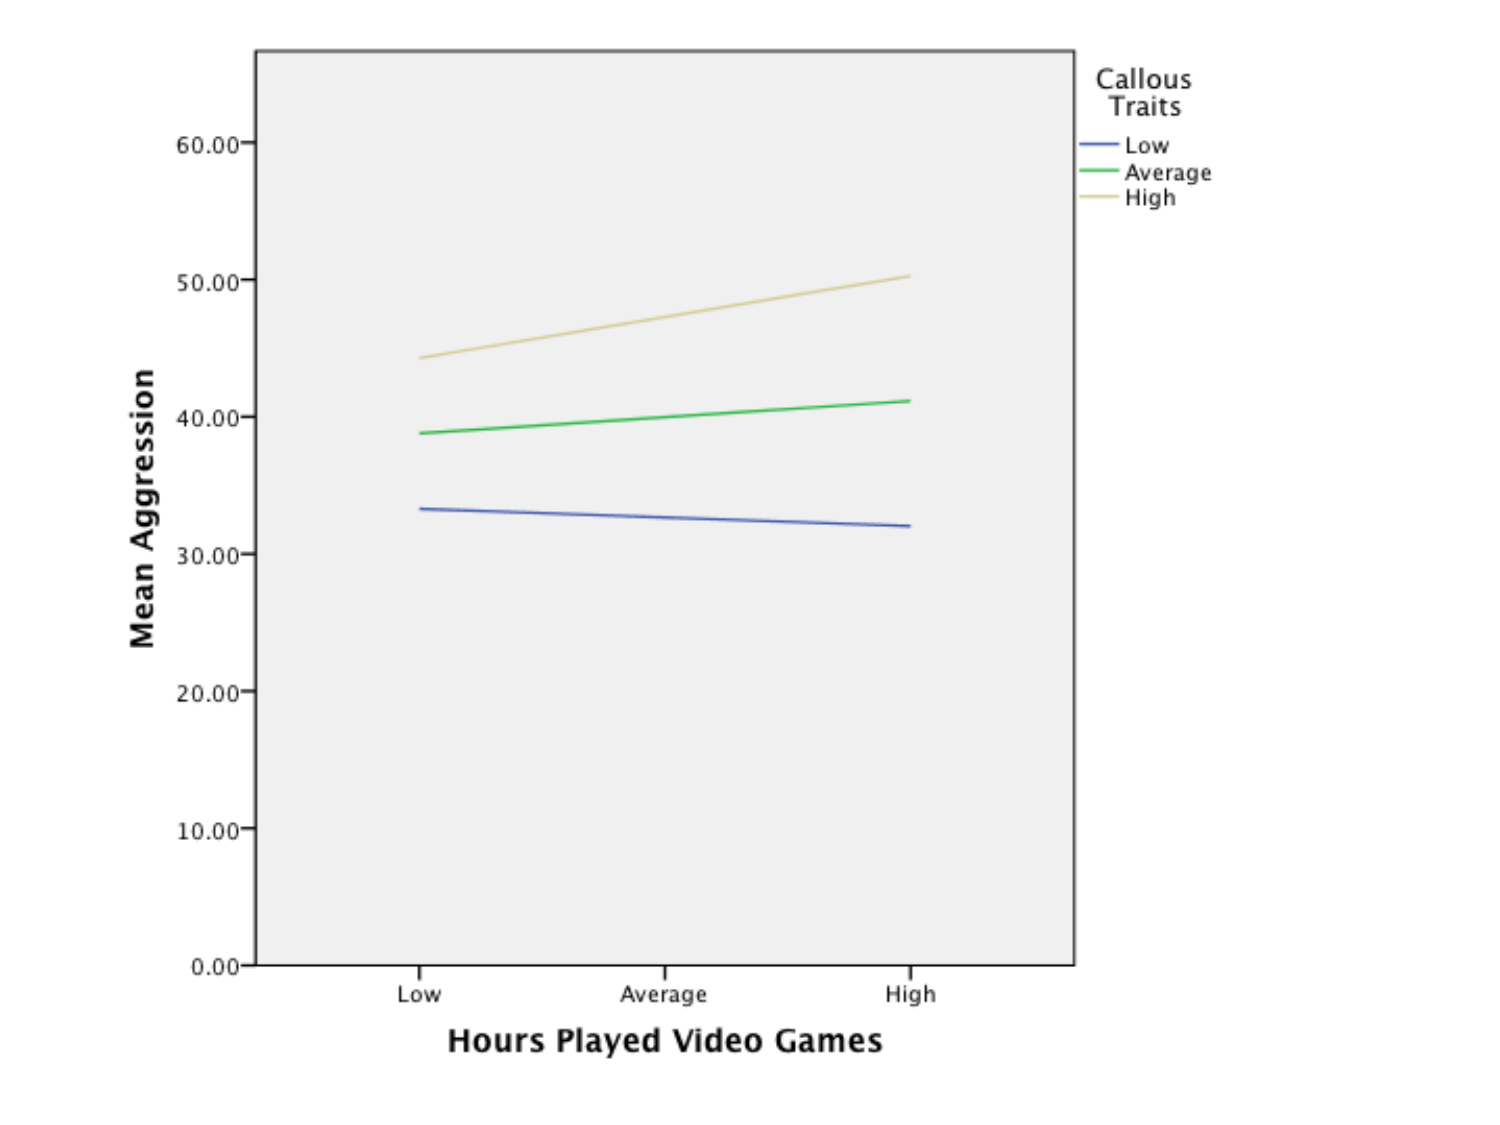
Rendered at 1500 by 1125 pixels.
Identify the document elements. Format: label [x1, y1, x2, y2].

picture [93, 37, 1405, 1088]
